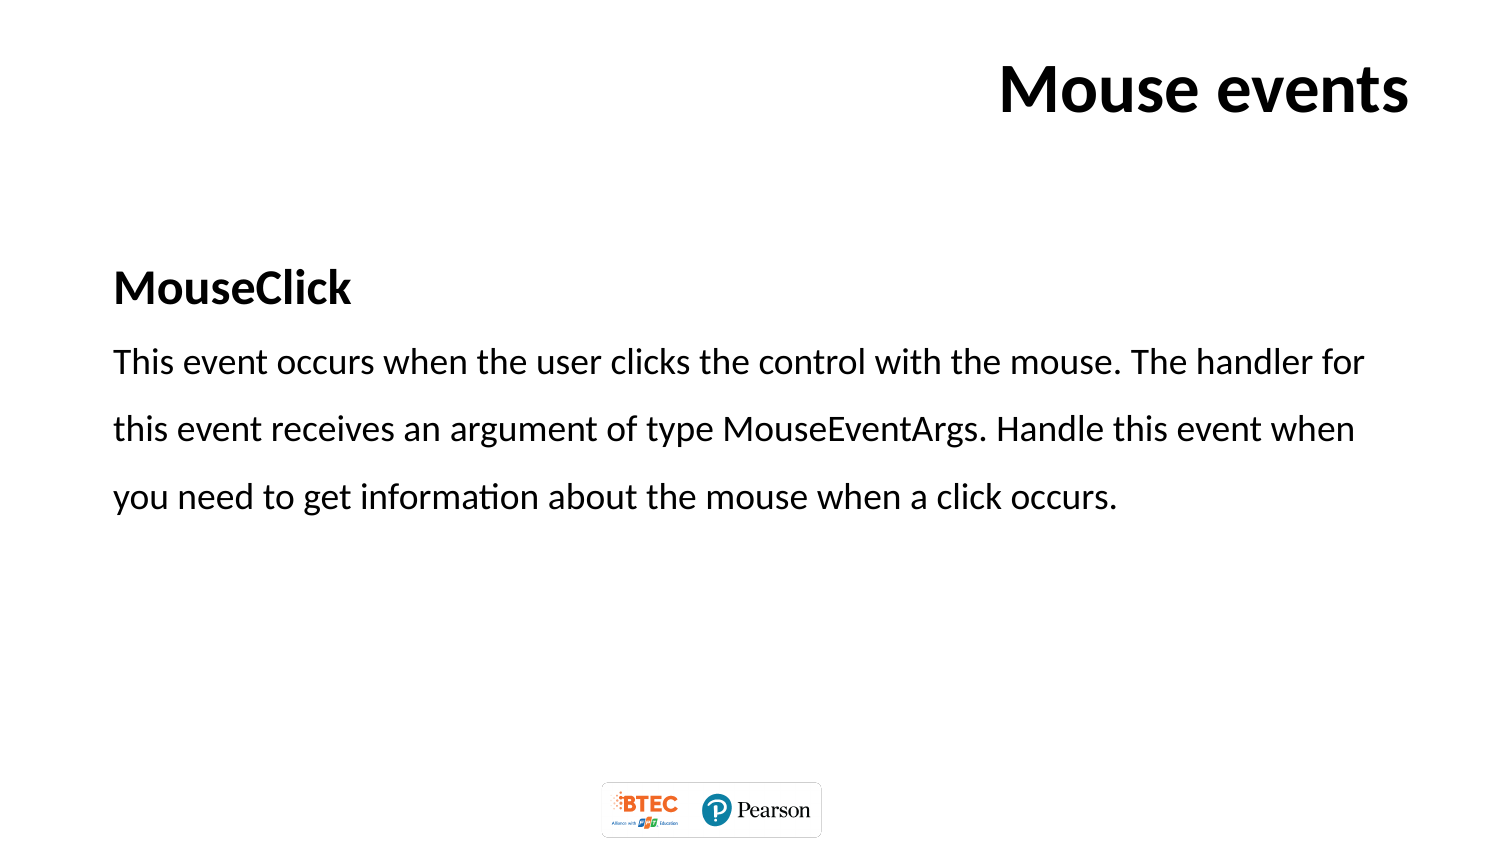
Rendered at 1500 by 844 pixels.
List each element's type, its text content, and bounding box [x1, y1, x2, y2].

title Mouse events [75, 33, 1425, 175]
picture [597, 778, 826, 842]
text_box MouseClick This event occurs when the user clicks the control with the mouse. The handler for this event receives an argument of type MouseEventArgs. Handle this event when you need to get information about the mouse when a click occurs. [98, 209, 1402, 532]
